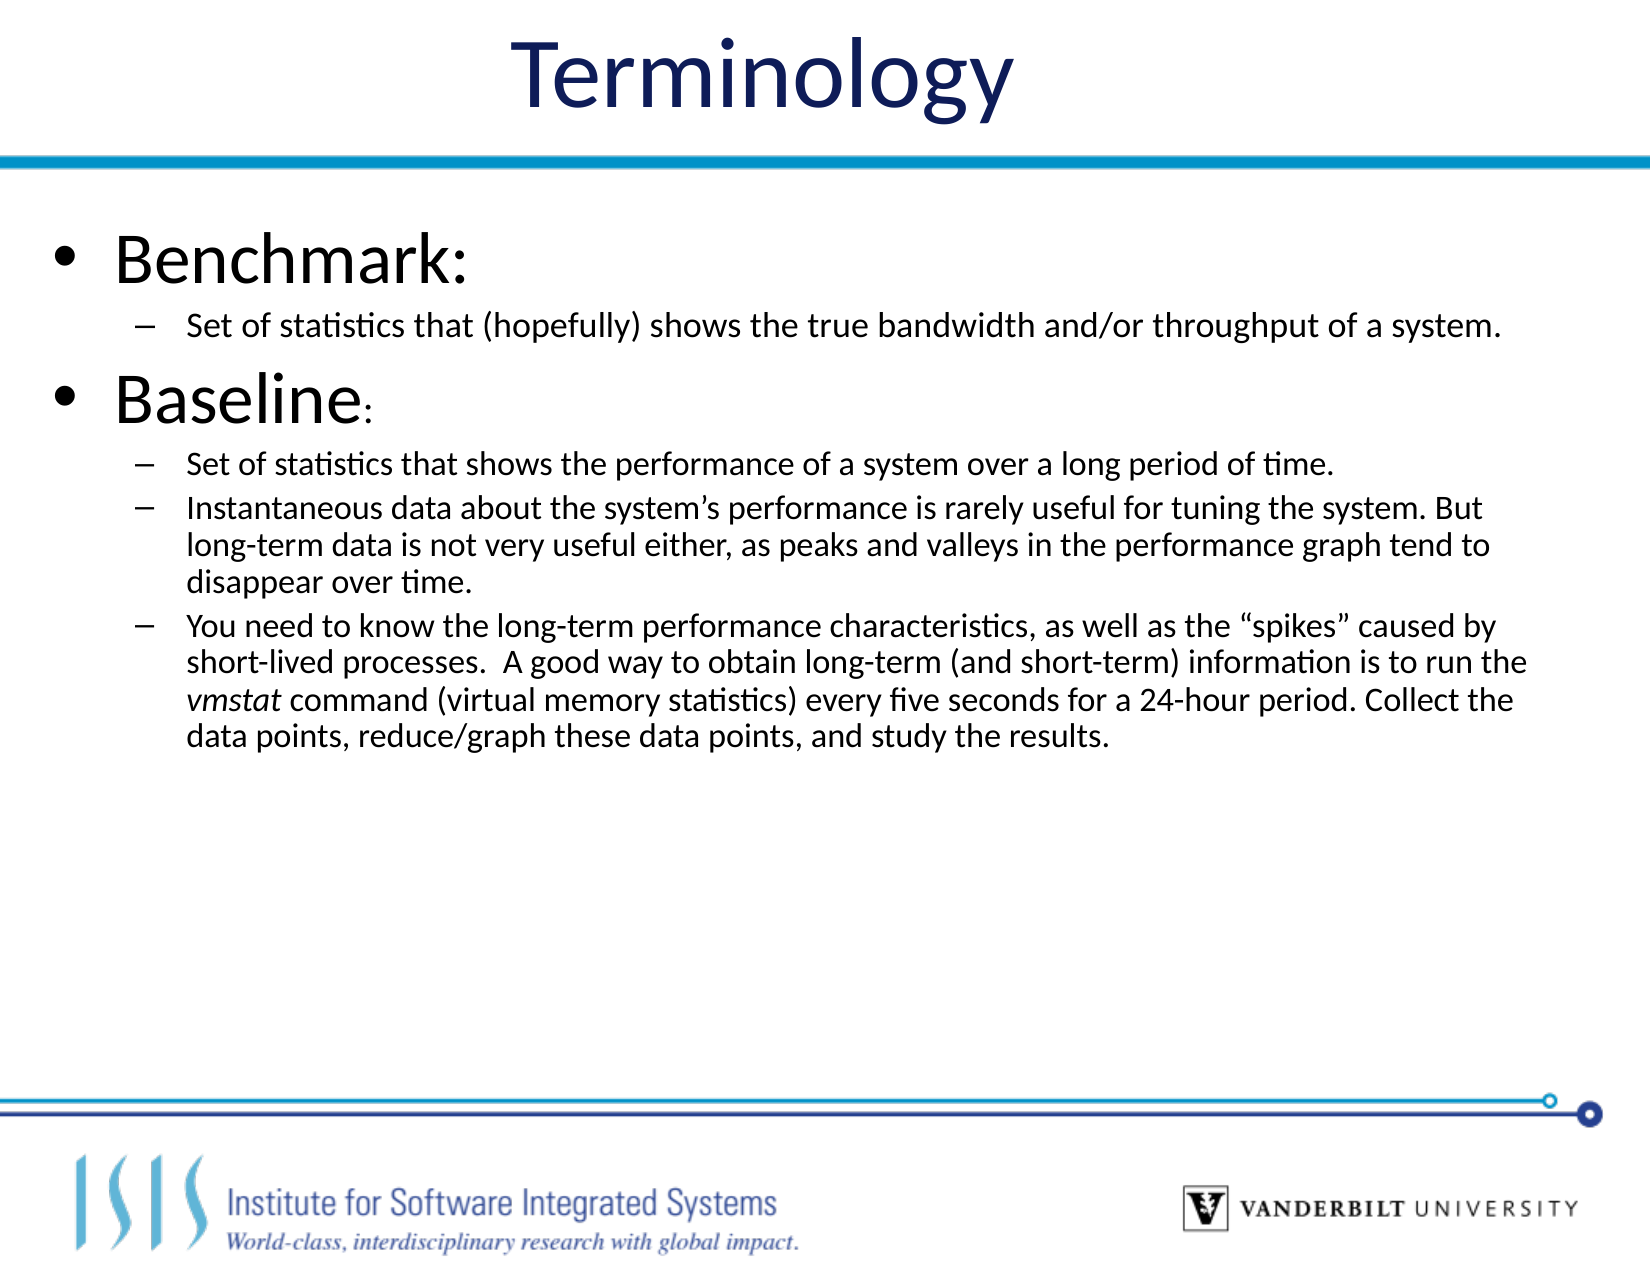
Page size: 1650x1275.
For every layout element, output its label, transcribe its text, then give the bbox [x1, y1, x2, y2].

title Terminology [237, 1, 1289, 156]
list Benchmark: Set of statistics that (hopefully) shows the true bandwidth and/or throughput of a system. Baseline: Set of statistics that shows the performance of a system over a long period of time. Instantaneous data about the system’s performance is rarely useful for tuning the system. But long-term data is not very useful either, as peaks and valleys in the performance graph tend to disappear over time. You need to know the long-term performance characteristics, as well as the “spikes” caused by short-lived processes. A good way to obtain long-term (and short-term) information is to run the vmstat command (virtual memory statistics) every five seconds for a 24-hour period. Collect the data points, reduce/graph these data points, and study the results. [37, 212, 1563, 1138]
